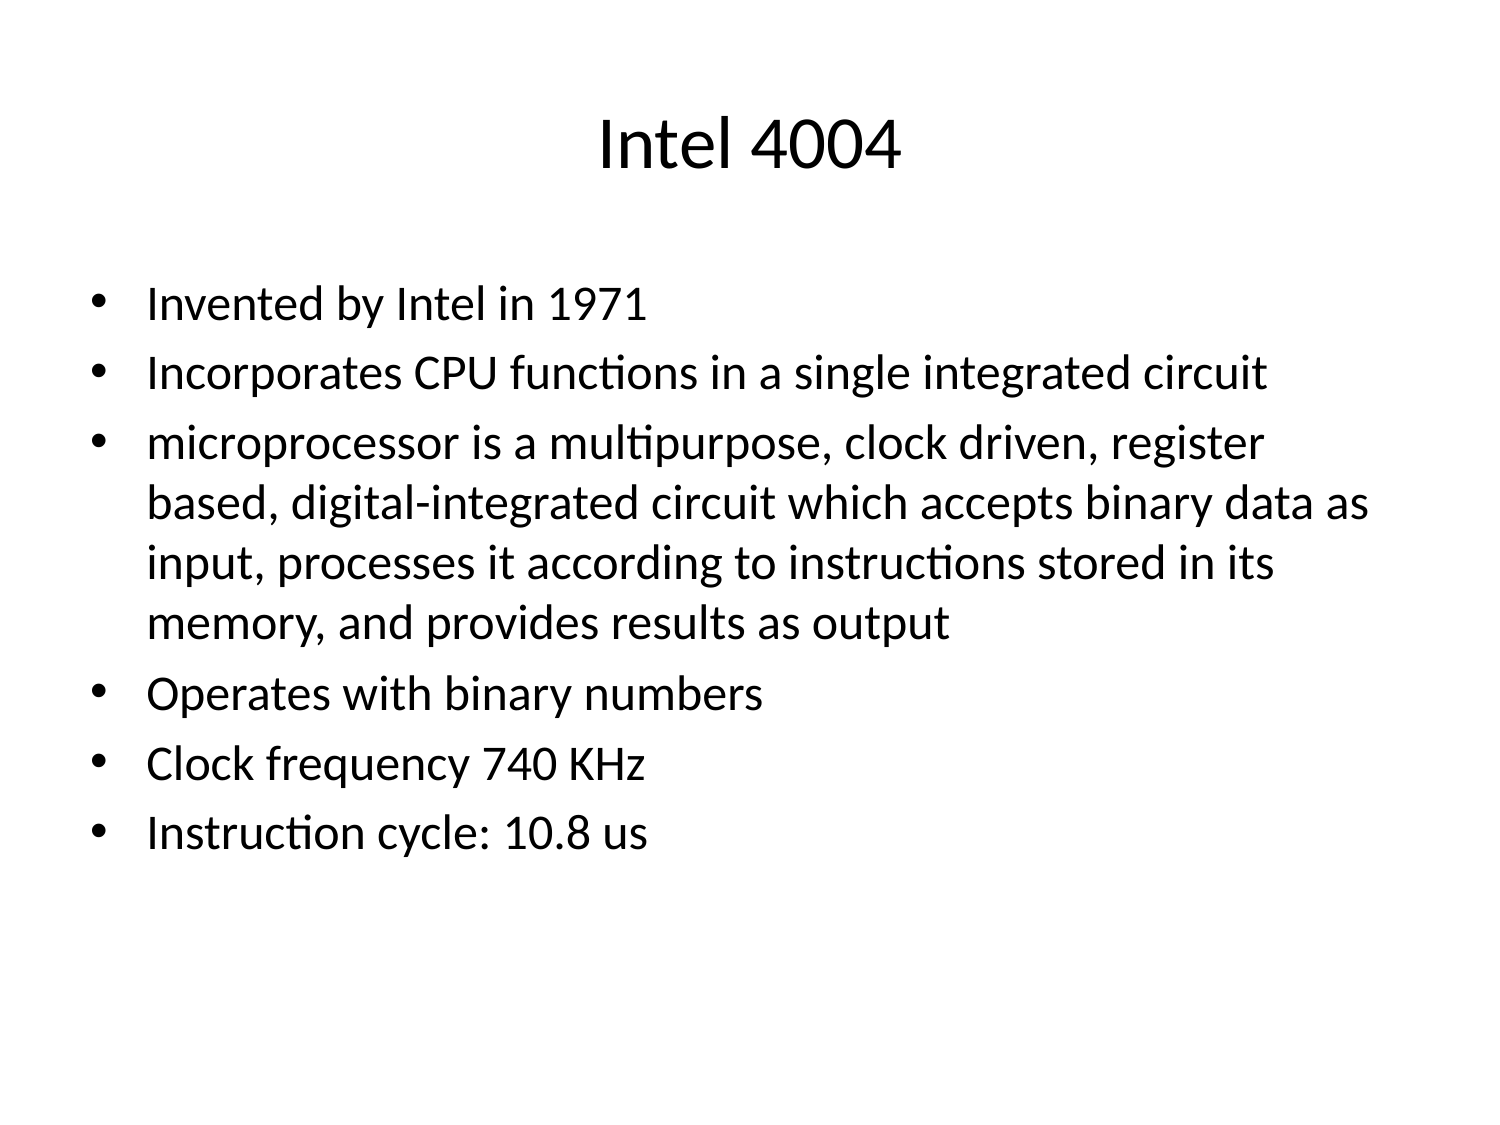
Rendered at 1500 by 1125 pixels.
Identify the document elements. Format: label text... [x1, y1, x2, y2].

title Intel 4004 [75, 45, 1425, 233]
list Invented by Intel in 1971 Incorporates CPU functions in a single integrated circuit microprocessor is a multipurpose, clock driven, register based, digital-integrated circuit which accepts binary data as input, processes it according to instructions stored in its memory, and provides results as output Operates with binary numbers Clock frequency 740 KHz Instruction cycle: 10.8 us [75, 262, 1425, 1005]
